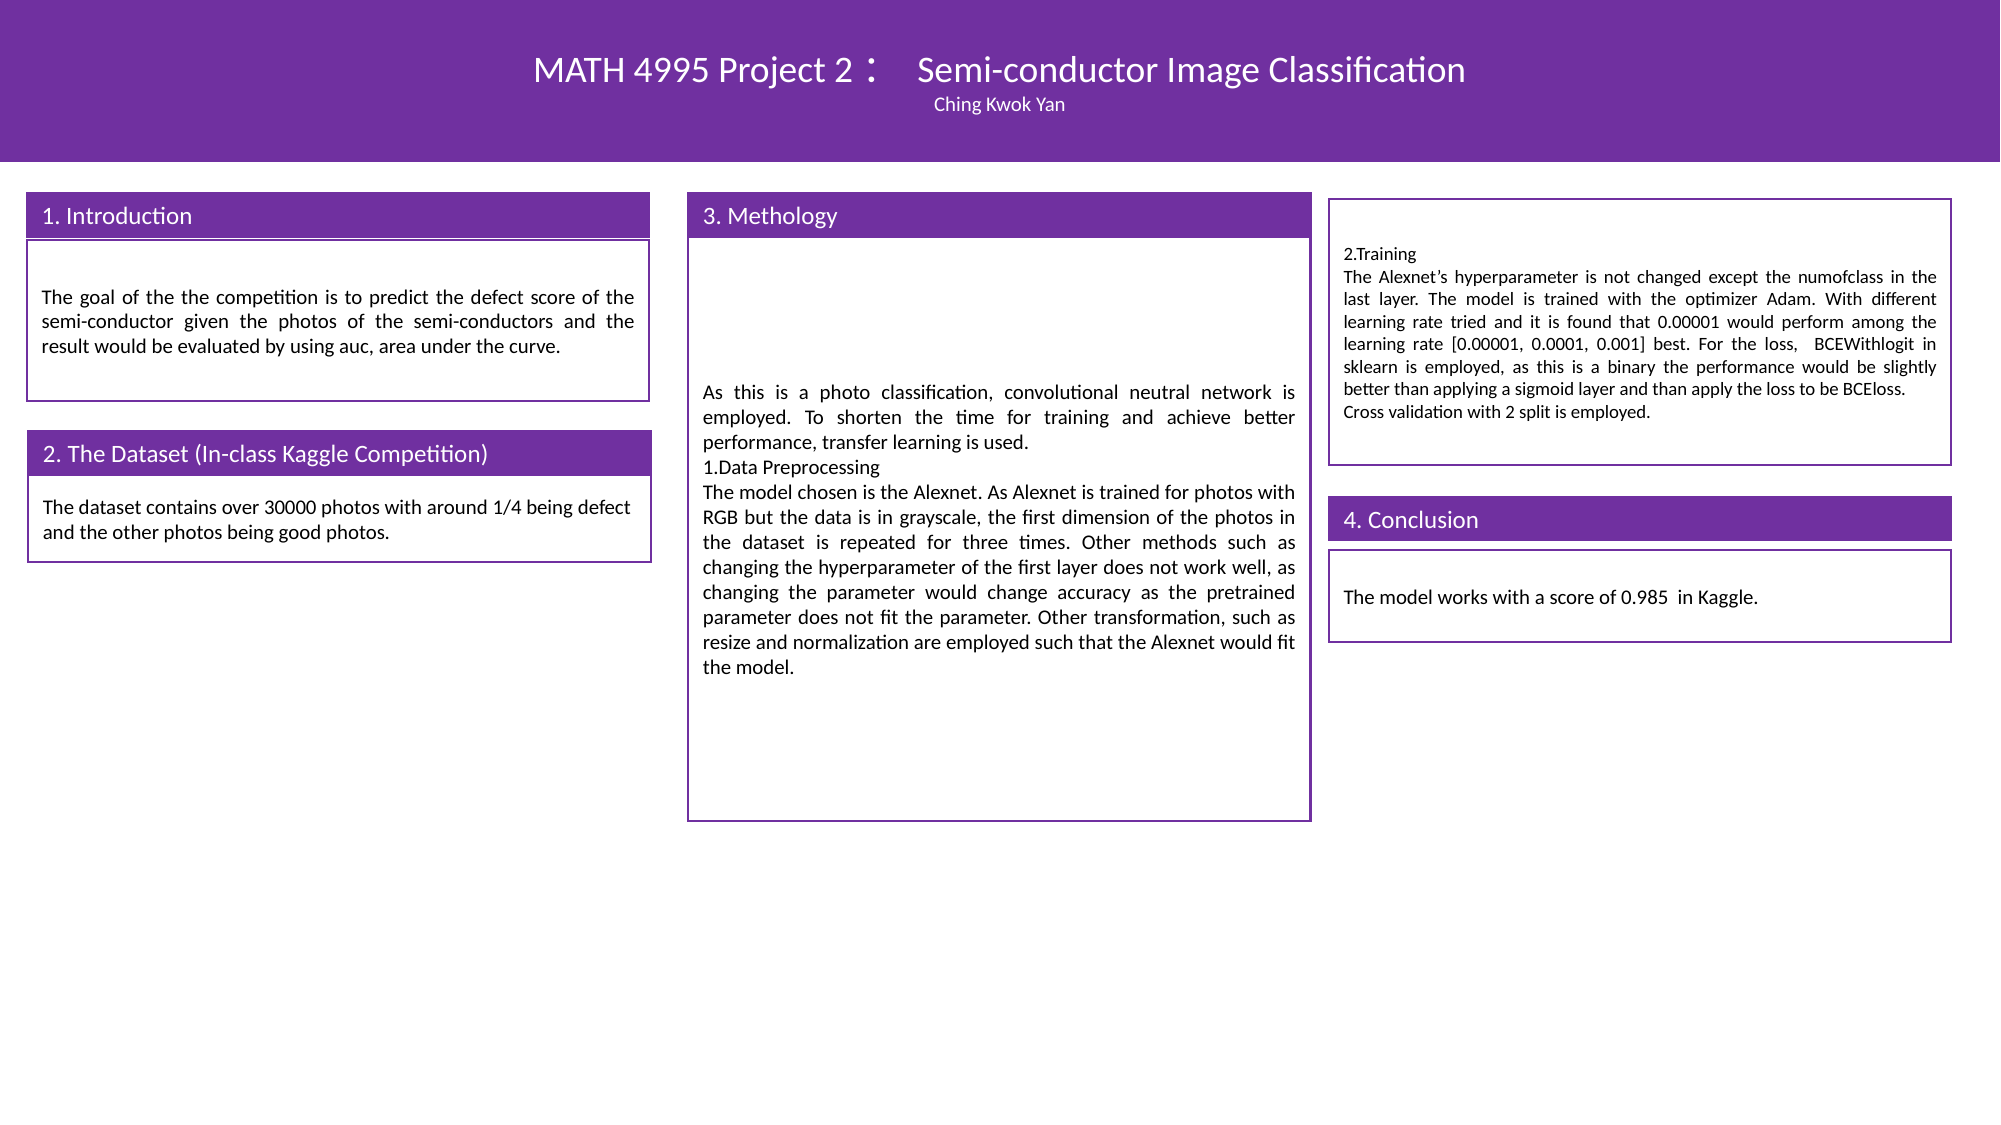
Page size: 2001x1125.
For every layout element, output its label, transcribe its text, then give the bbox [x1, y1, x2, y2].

text_box 4. Conclusion [1328, 496, 1952, 541]
text_box 3. Methology [687, 192, 1312, 236]
text_box The goal of the the competition is to predict the defect score of the semi-conductor given the photos of the semi-conductors and the result would be evaluated by using auc, area under the curve. [26, 239, 650, 402]
text_box 2.Training The Alexnet’s hyperparameter is not changed except the numofclass in the last layer. The model is trained with the optimizer Adam. With different learning rate tried and it is found that 0.00001 would perform among the learning rate [0.00001, 0.0001, 0.001] best. For the loss, BCEWithlogit in sklearn is employed, as this is a binary the performance would be slightly better than applying a sigmoid layer and than apply the loss to be BCEloss. Cross validation with 2 split is employed. [1328, 198, 1952, 466]
text_box 2. The Dataset (In-class Kaggle Competition) [27, 430, 652, 474]
text_box MATH 4995 Project 2： Semi-conductor Image Classification Ching Kwok Yan [0, 0, 2000, 162]
text_box The dataset contains over 30000 photos with around 1/4 being defect and the other photos being good photos. [27, 474, 652, 563]
text_box The model works with a score of 0.985 in Kaggle. [1328, 549, 1952, 643]
text_box 1. Introduction [26, 192, 650, 238]
text_box As this is a photo classification, convolutional neutral network is employed. To shorten the time for training and achieve better performance, transfer learning is used. 1.Data Preprocessing The model chosen is the Alexnet. As Alexnet is trained for photos with RGB but the data is in grayscale, the first dimension of the photos in the dataset is repeated for three times. Other methods such as changing the hyperparameter of the first layer does not work well, as changing the parameter would change accuracy as the pretrained parameter does not fit the parameter. Other transformation, such as resize and normalization are employed such that the Alexnet would fit the model. [687, 236, 1312, 822]
